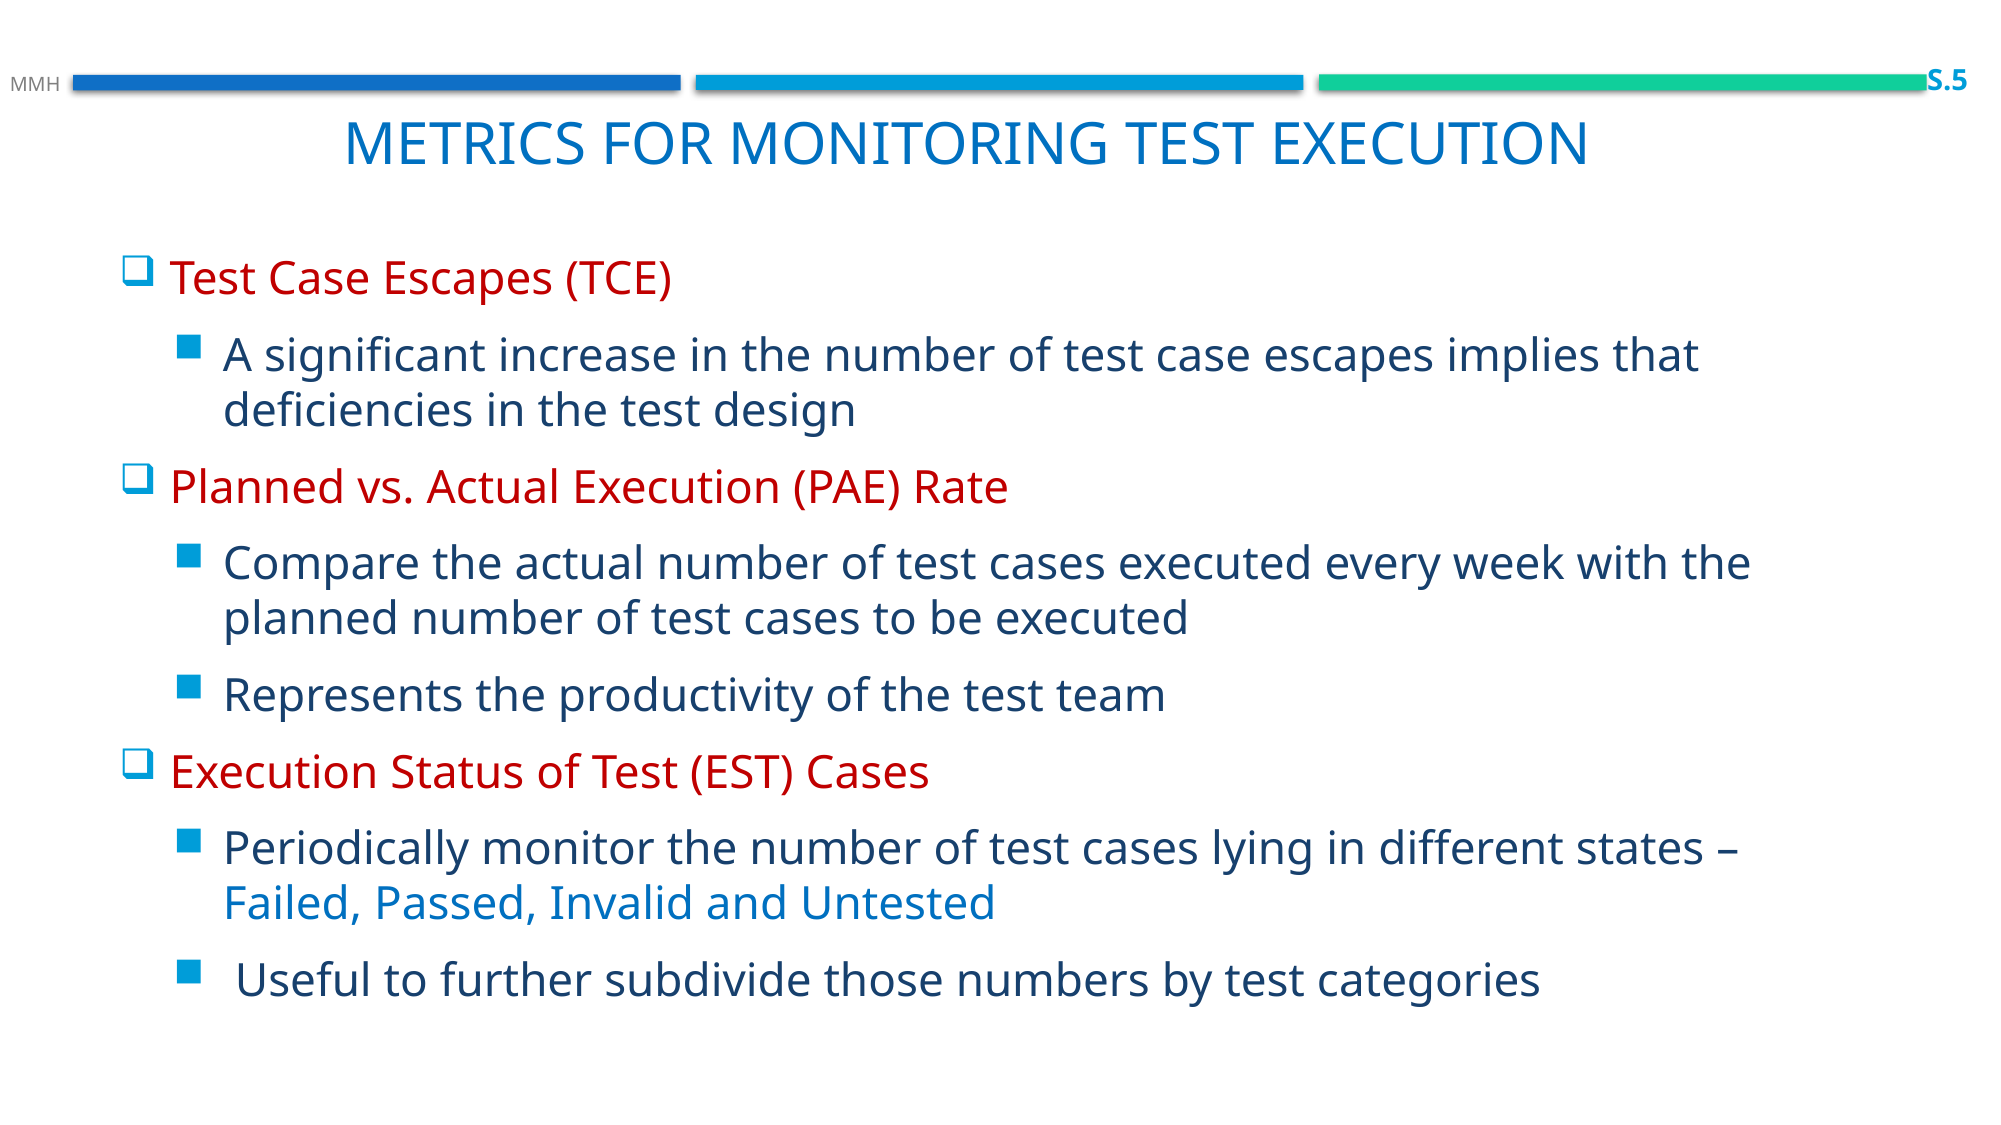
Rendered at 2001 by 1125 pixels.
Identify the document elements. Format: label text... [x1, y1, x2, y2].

title Metrics for Monitoring Test Execution [62, 93, 1873, 184]
text_box MMH [0, 61, 79, 107]
text_box Test Case Escapes (TCE) A significant increase in the number of test case escapes implies that deficiencies in the test design Planned vs. Actual Execution (PAE) Rate Compare the actual number of test cases executed every week with the planned number of test cases to be executed Represents the productivity of the test team Execution Status of Test (EST) Cases Periodically monitor the number of test cases lying in different states – Failed, Passed, Invalid and Untested Useful to further subdivide those numbers by test categories [104, 228, 1905, 1026]
text_box S.5 [1903, 65, 1984, 97]
